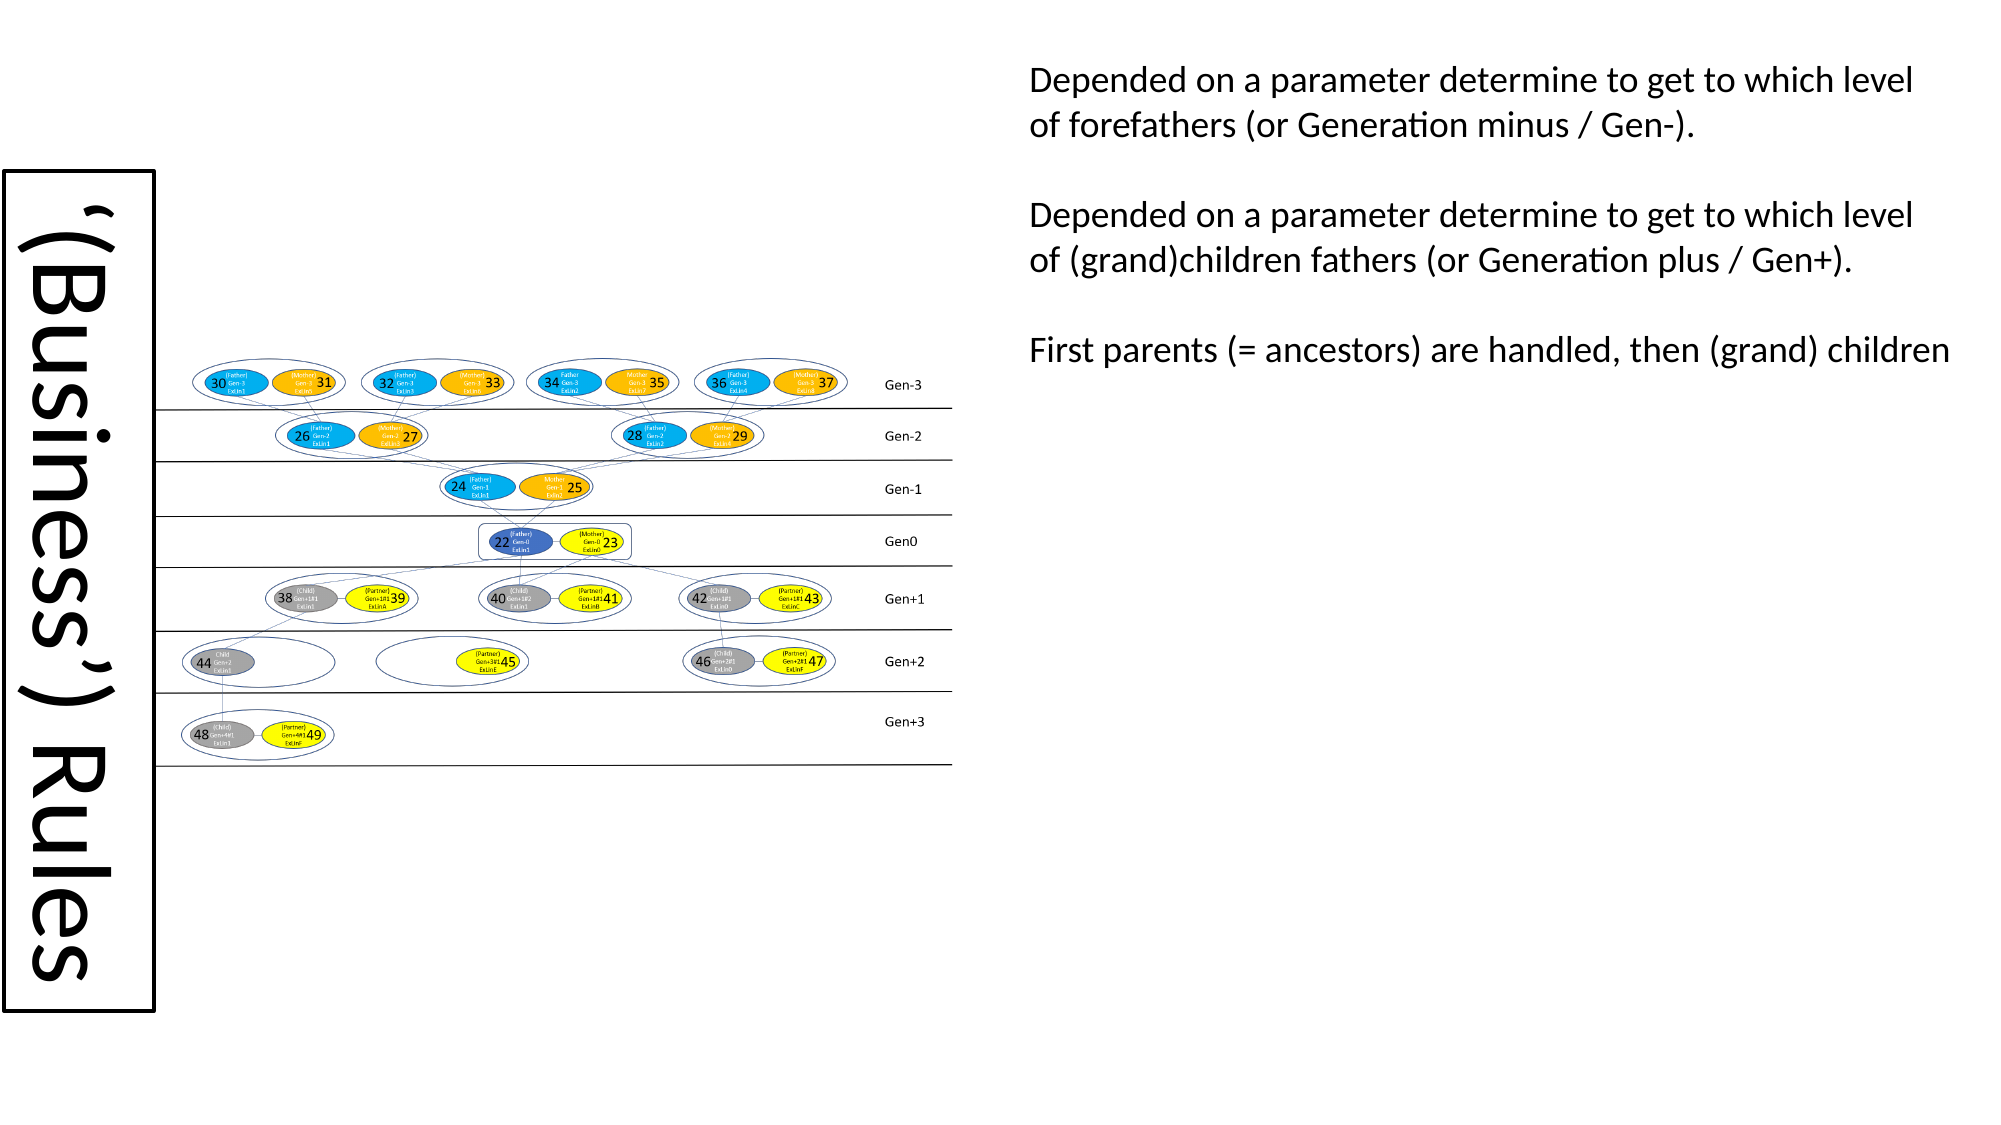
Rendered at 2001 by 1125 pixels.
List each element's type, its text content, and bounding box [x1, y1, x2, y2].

text_box Depended on a parameter determine to get to which level of forefathers (or Generation minus / Gen-). Depended on a parameter determine to get to which level of (grand)children fathers (or Generation plus / Gen+). First parents (= ancestors) are handled, then (grand) children [1014, 47, 1969, 468]
picture [153, 358, 953, 767]
text_box ‘(Business’) Rules [4, 171, 154, 1011]
